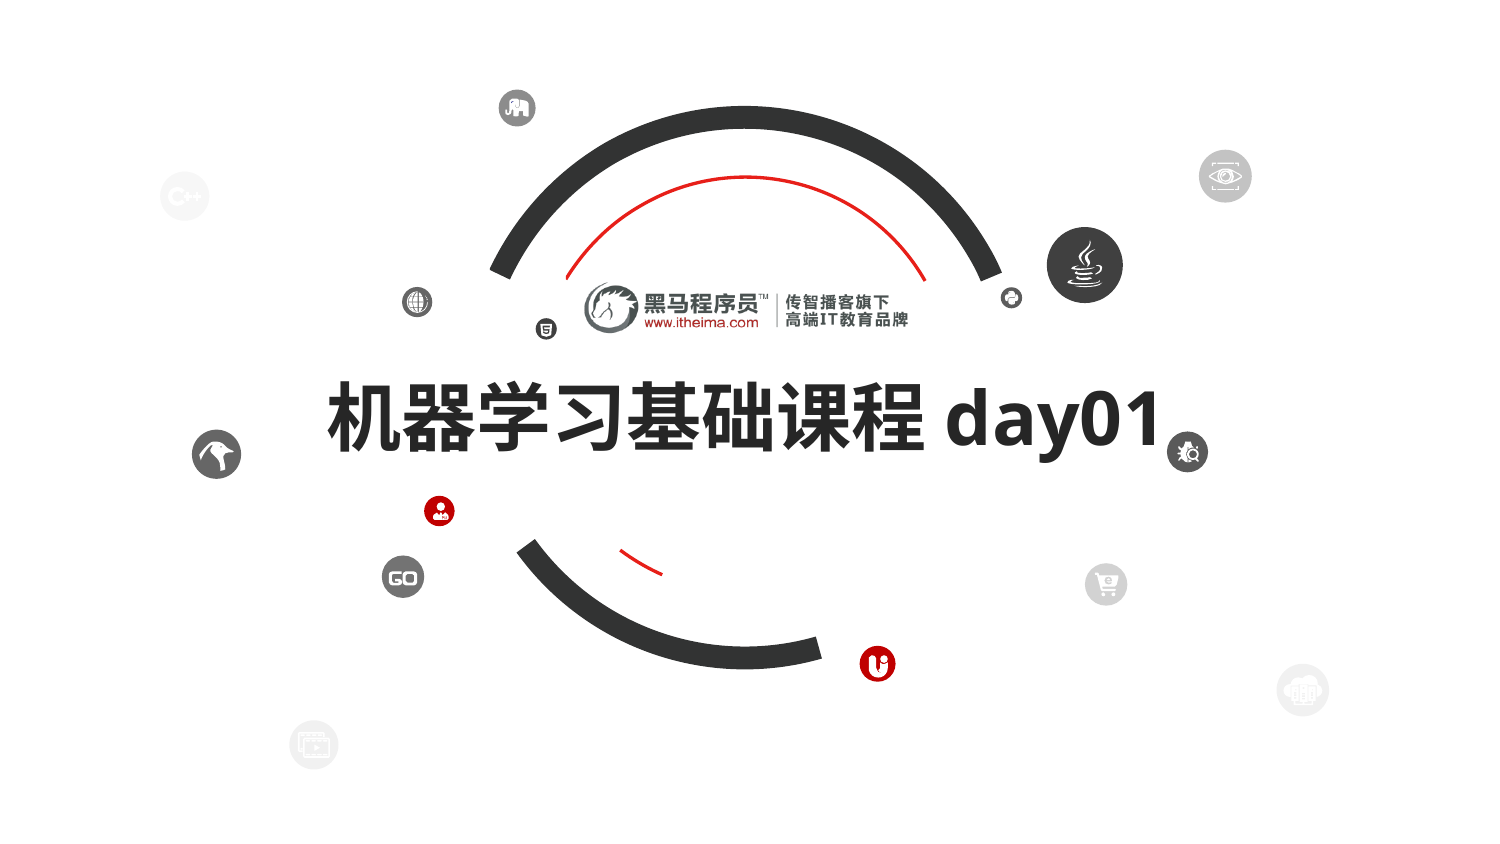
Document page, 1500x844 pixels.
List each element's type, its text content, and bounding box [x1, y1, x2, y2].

text_box 机器学习基础课程day01 [311, 363, 1181, 469]
picture [567, 259, 925, 357]
